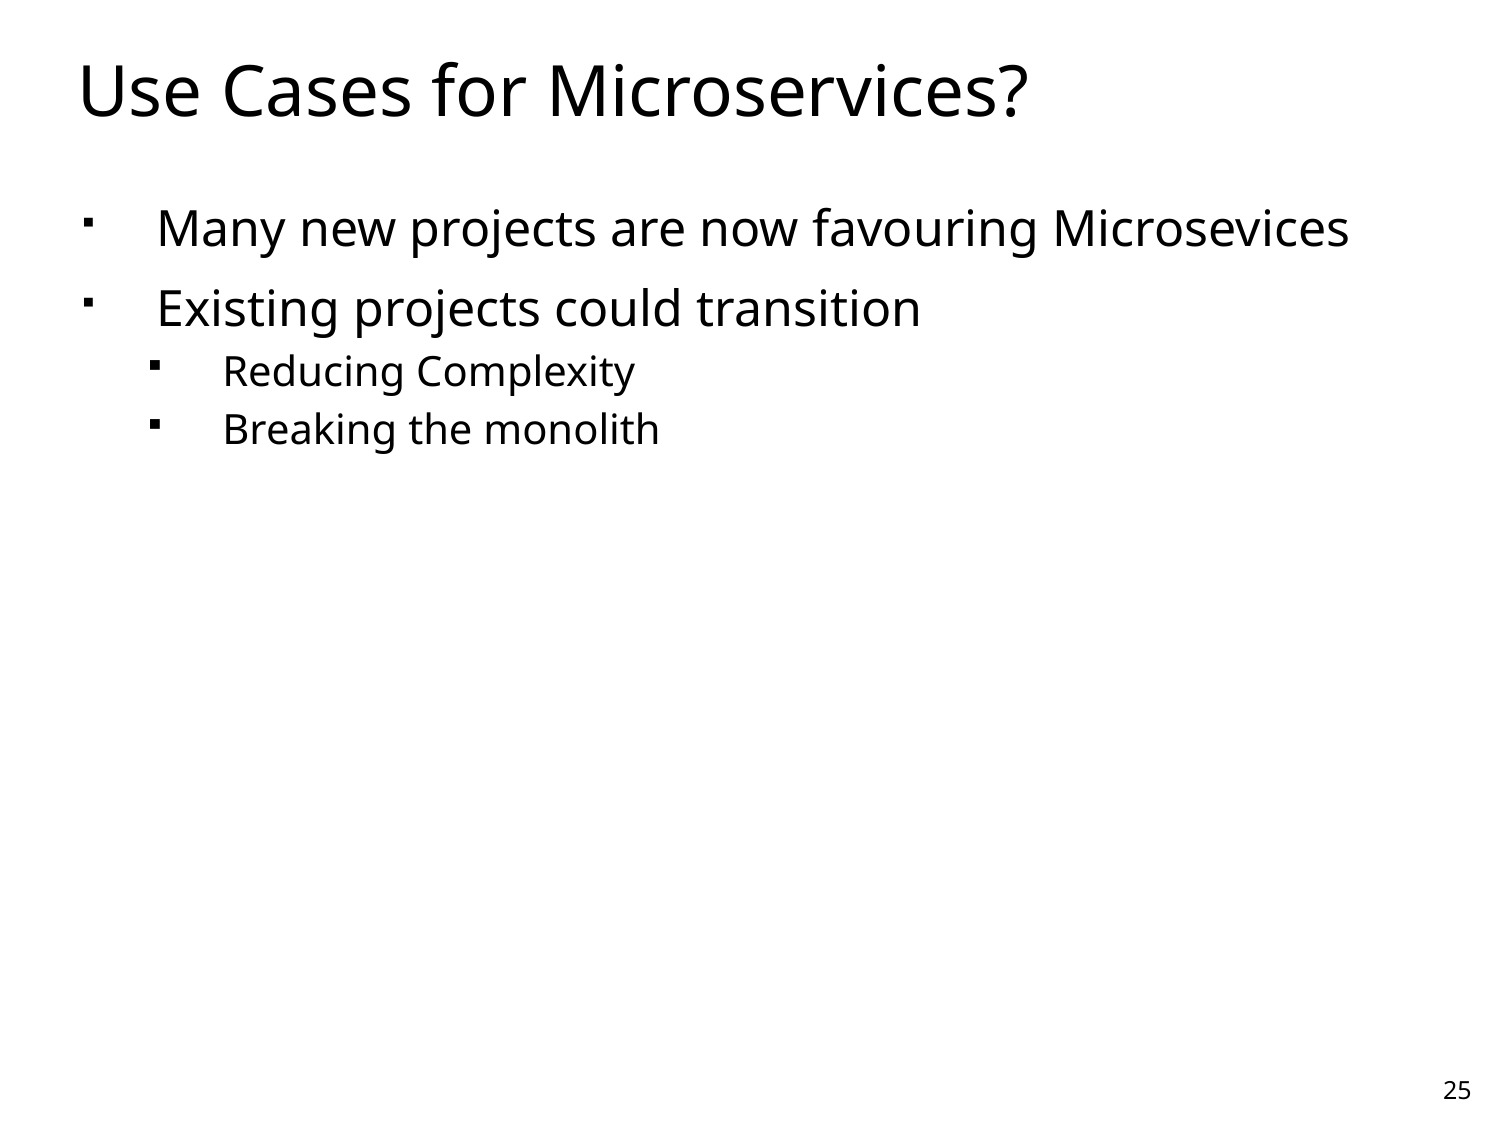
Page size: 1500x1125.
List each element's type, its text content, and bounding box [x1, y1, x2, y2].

footer 25 [1417, 1040, 1497, 1117]
list Many new projects are now favouring Microsevices Existing projects could transition Reducing Complexity Breaking the monolith [66, 188, 1460, 1007]
title Use Cases for Microservices? [61, 24, 1465, 139]
